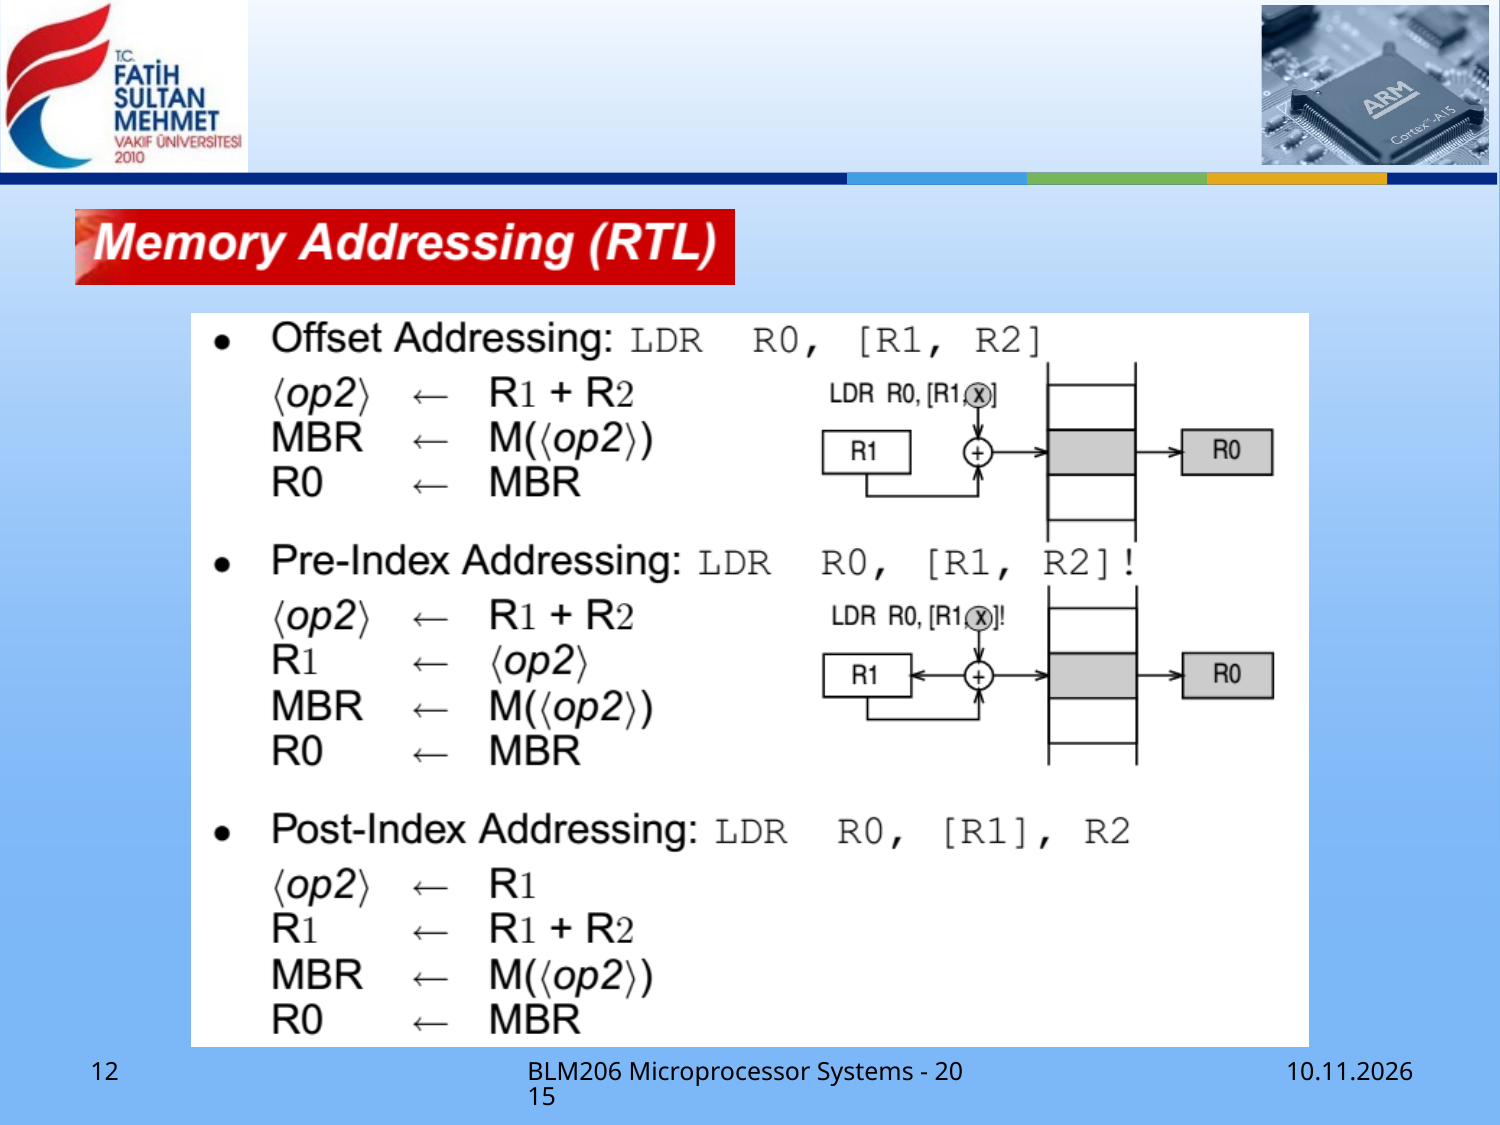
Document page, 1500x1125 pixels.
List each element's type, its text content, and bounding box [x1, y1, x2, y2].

picture [1261, 4, 1490, 165]
picture [191, 313, 1309, 1048]
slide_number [1078, 1042, 1429, 1103]
picture [74, 209, 736, 286]
slide_number 12 [75, 1042, 426, 1103]
footer BLM206 Microprocessor Systems - 2015 [512, 1048, 988, 1103]
picture [1, 0, 248, 172]
